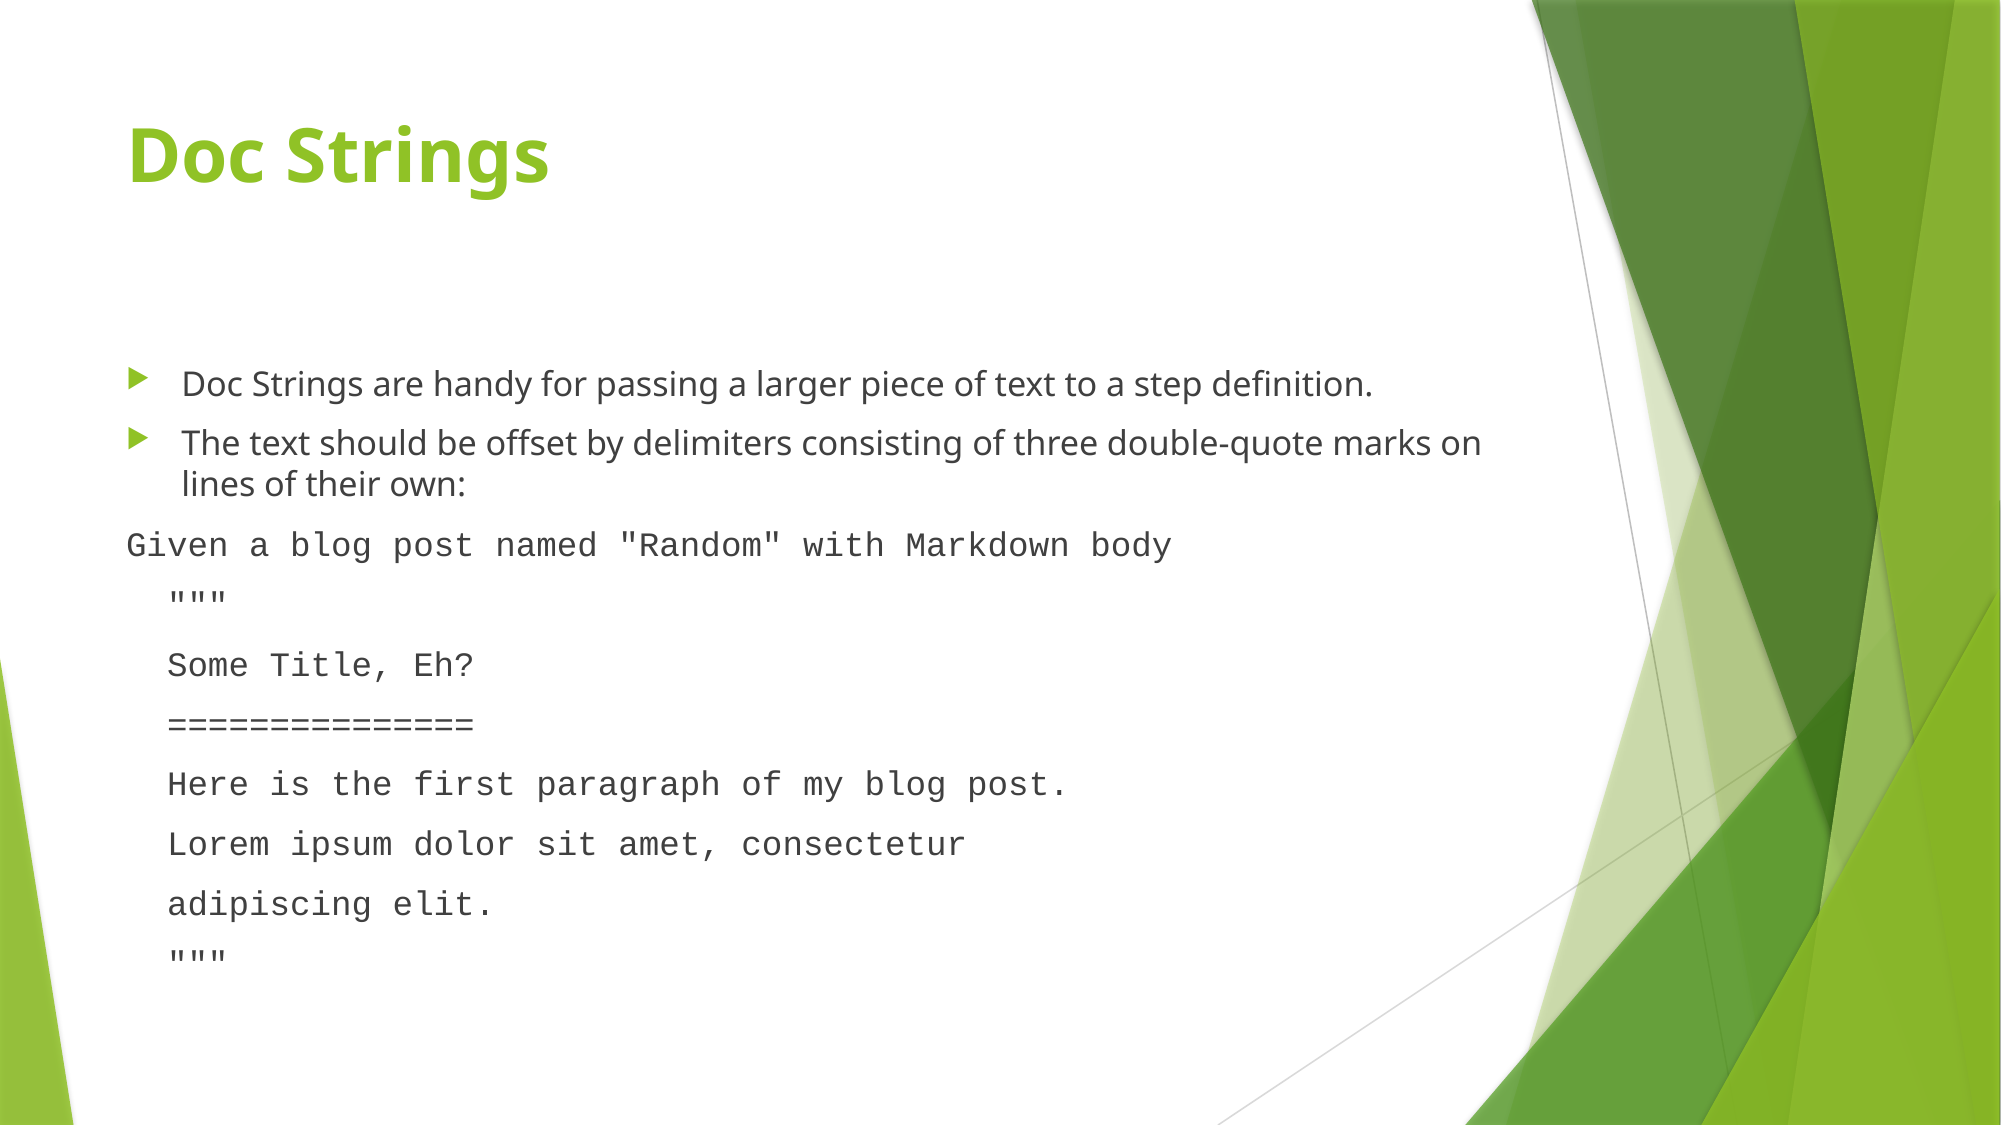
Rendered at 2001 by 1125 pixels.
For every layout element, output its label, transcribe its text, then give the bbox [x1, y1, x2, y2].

title Doc Strings [111, 99, 1522, 317]
list Doc Strings are handy for passing a larger piece of text to a step definition. The text should be offset by delimiters consisting of three double-quote marks on lines of their own: Given a blog post named "Random" with Markdown body """ Some Title, Eh? =============== Here is the first paragraph of my blog post. Lorem ipsum dolor sit amet, consectetur adipiscing elit. """ [111, 354, 1522, 992]
